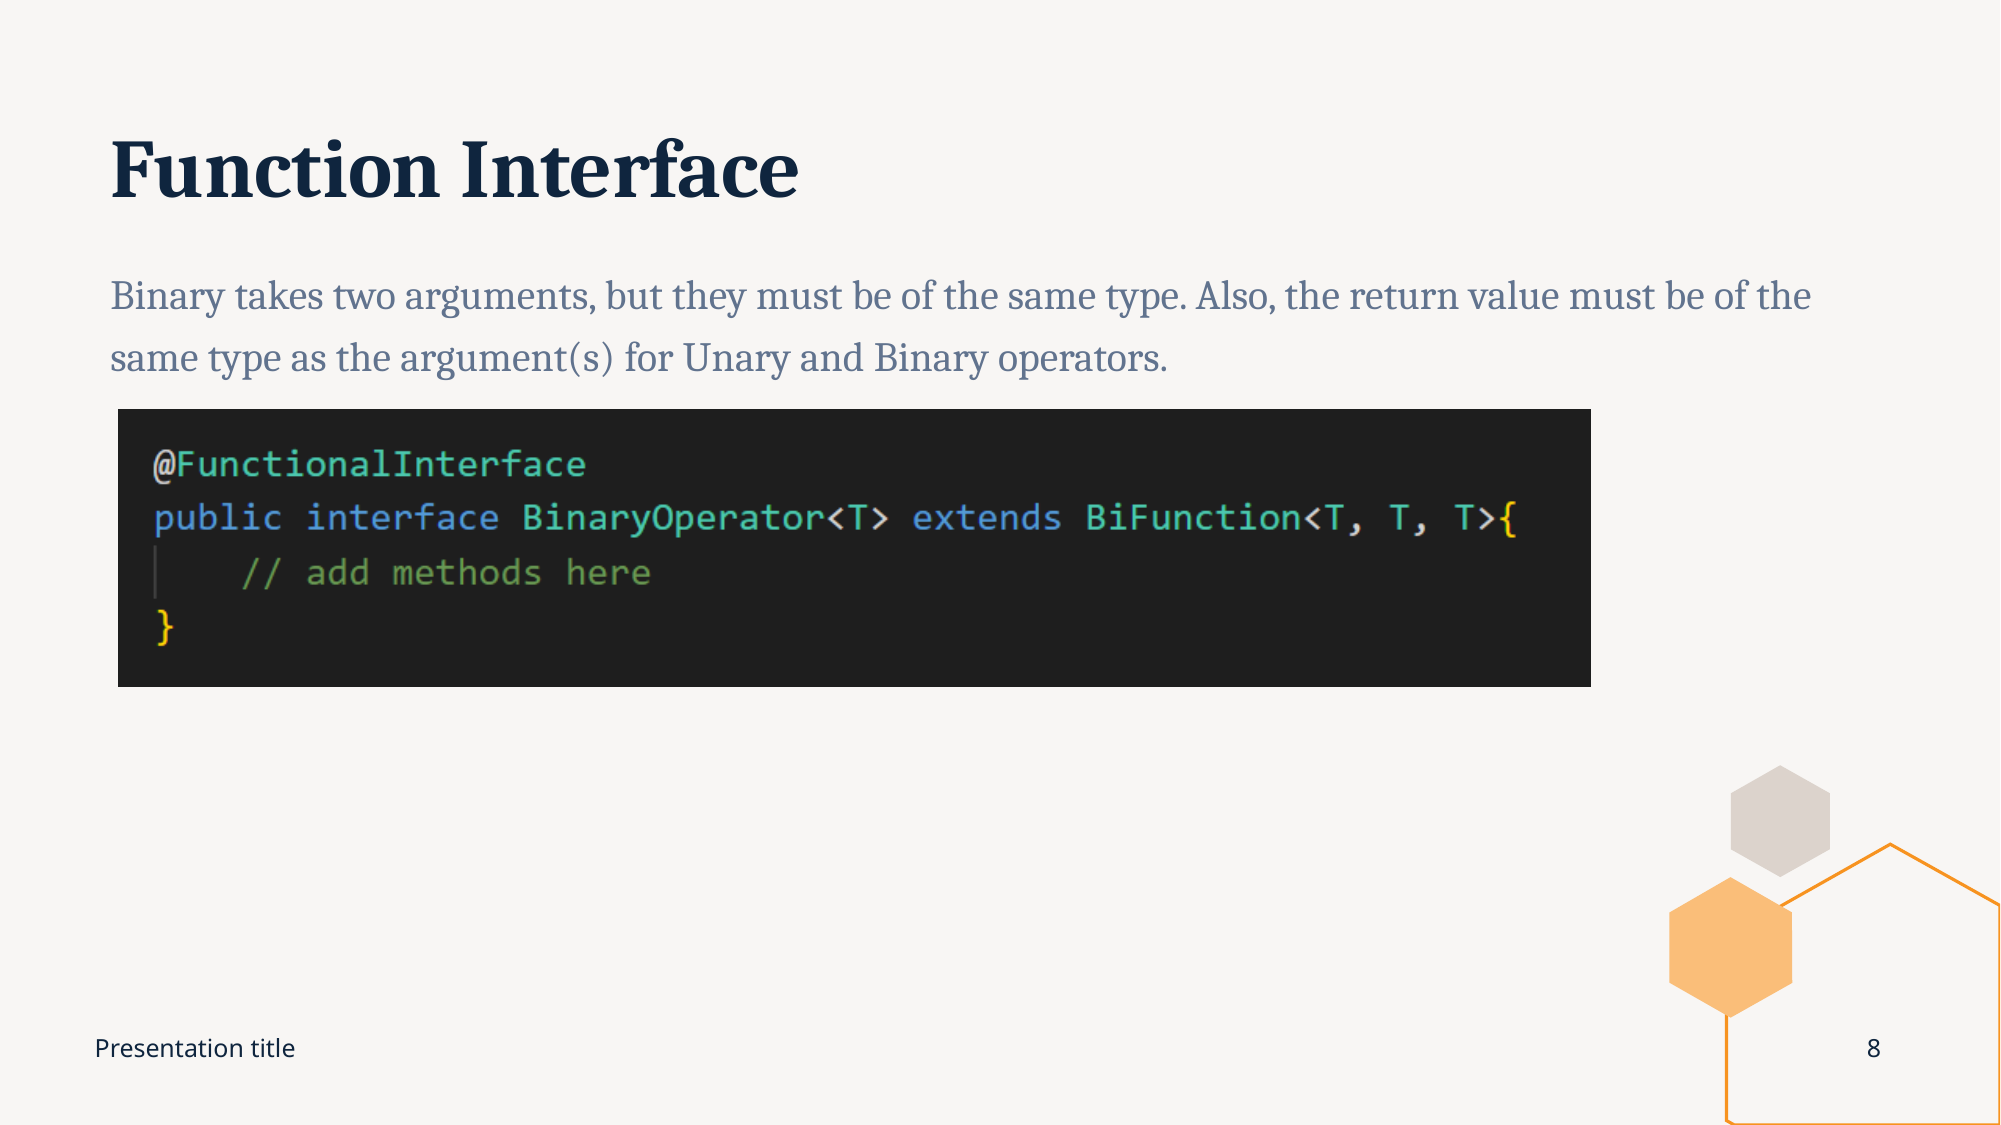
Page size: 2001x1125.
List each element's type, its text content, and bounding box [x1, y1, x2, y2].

footer Presentation title [79, 1020, 755, 1080]
list Binary takes two arguments, but they must be of the same type. Also, the return value must be of the same type as the argument(s) for Unary and Binary operators. [95, 247, 1882, 1007]
title Function Interface [95, 118, 1882, 231]
slide_number 8 [1836, 1020, 1912, 1080]
picture [118, 409, 1591, 687]
